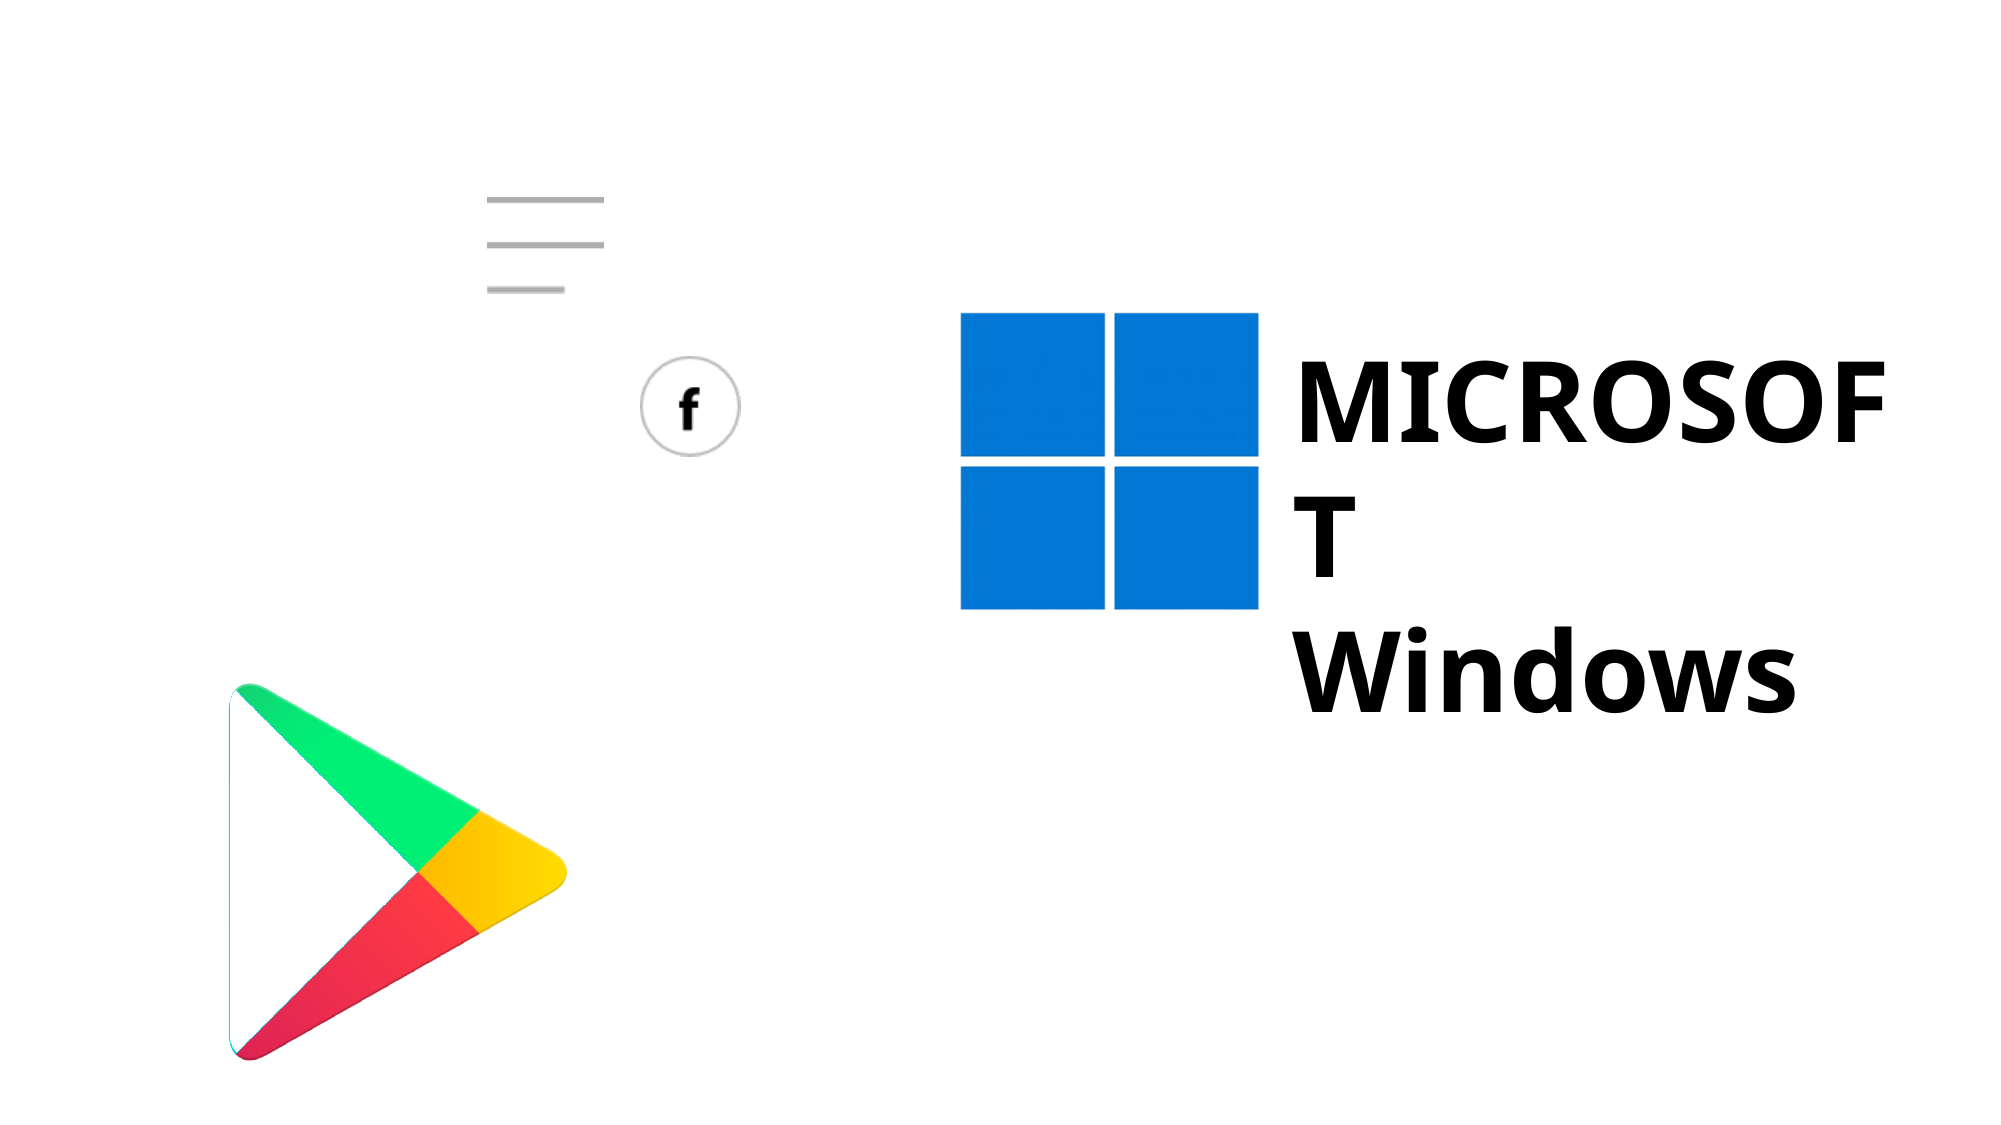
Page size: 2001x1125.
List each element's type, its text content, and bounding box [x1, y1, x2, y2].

picture [640, 356, 741, 457]
text_box MICROSOFT Windows [1277, 323, 1964, 743]
picture [946, 301, 1278, 633]
picture [166, 664, 587, 1088]
picture [487, 196, 604, 294]
